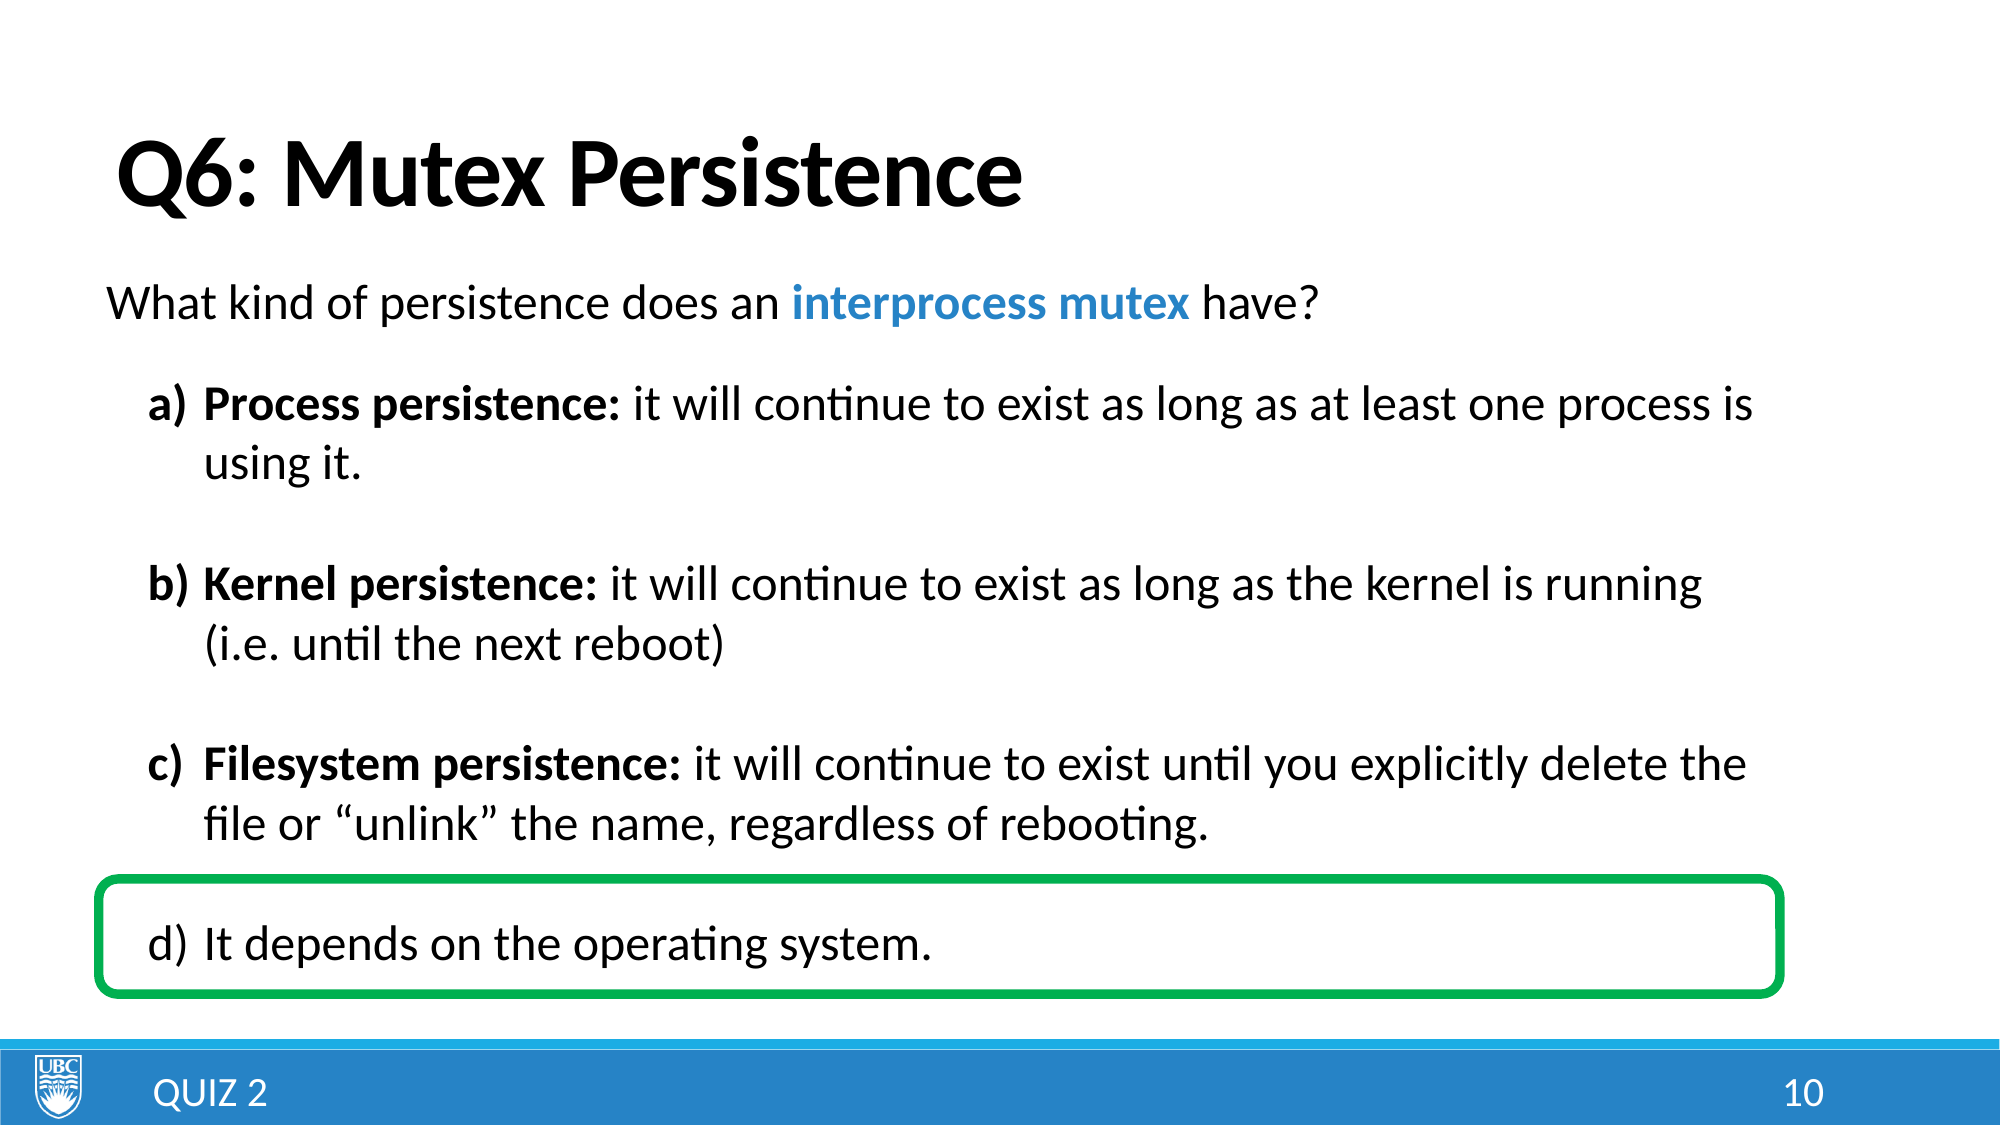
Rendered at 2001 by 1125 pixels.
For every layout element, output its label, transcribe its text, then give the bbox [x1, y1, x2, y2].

picture [35, 1055, 82, 1119]
footer Quiz 2 [137, 1059, 1396, 1120]
text_box What kind of persistence does an interprocess mutex have? [91, 261, 1889, 337]
text_box Process persistence: it will continue to exist as long as at least one process is using it. Kernel persistence: it will continue to exist as long as the kernel is running (i.e. until the next reboot) Filesystem persistence: it will continue to exist until you explicitly delete the file or “unlink” the name, regardless of rebooting. It depends on the operating system. [132, 362, 1799, 978]
text_box [97, 877, 1782, 996]
title Q6: Mutex Persistence [101, 106, 1752, 235]
slide_number 10 [1624, 1059, 1840, 1120]
